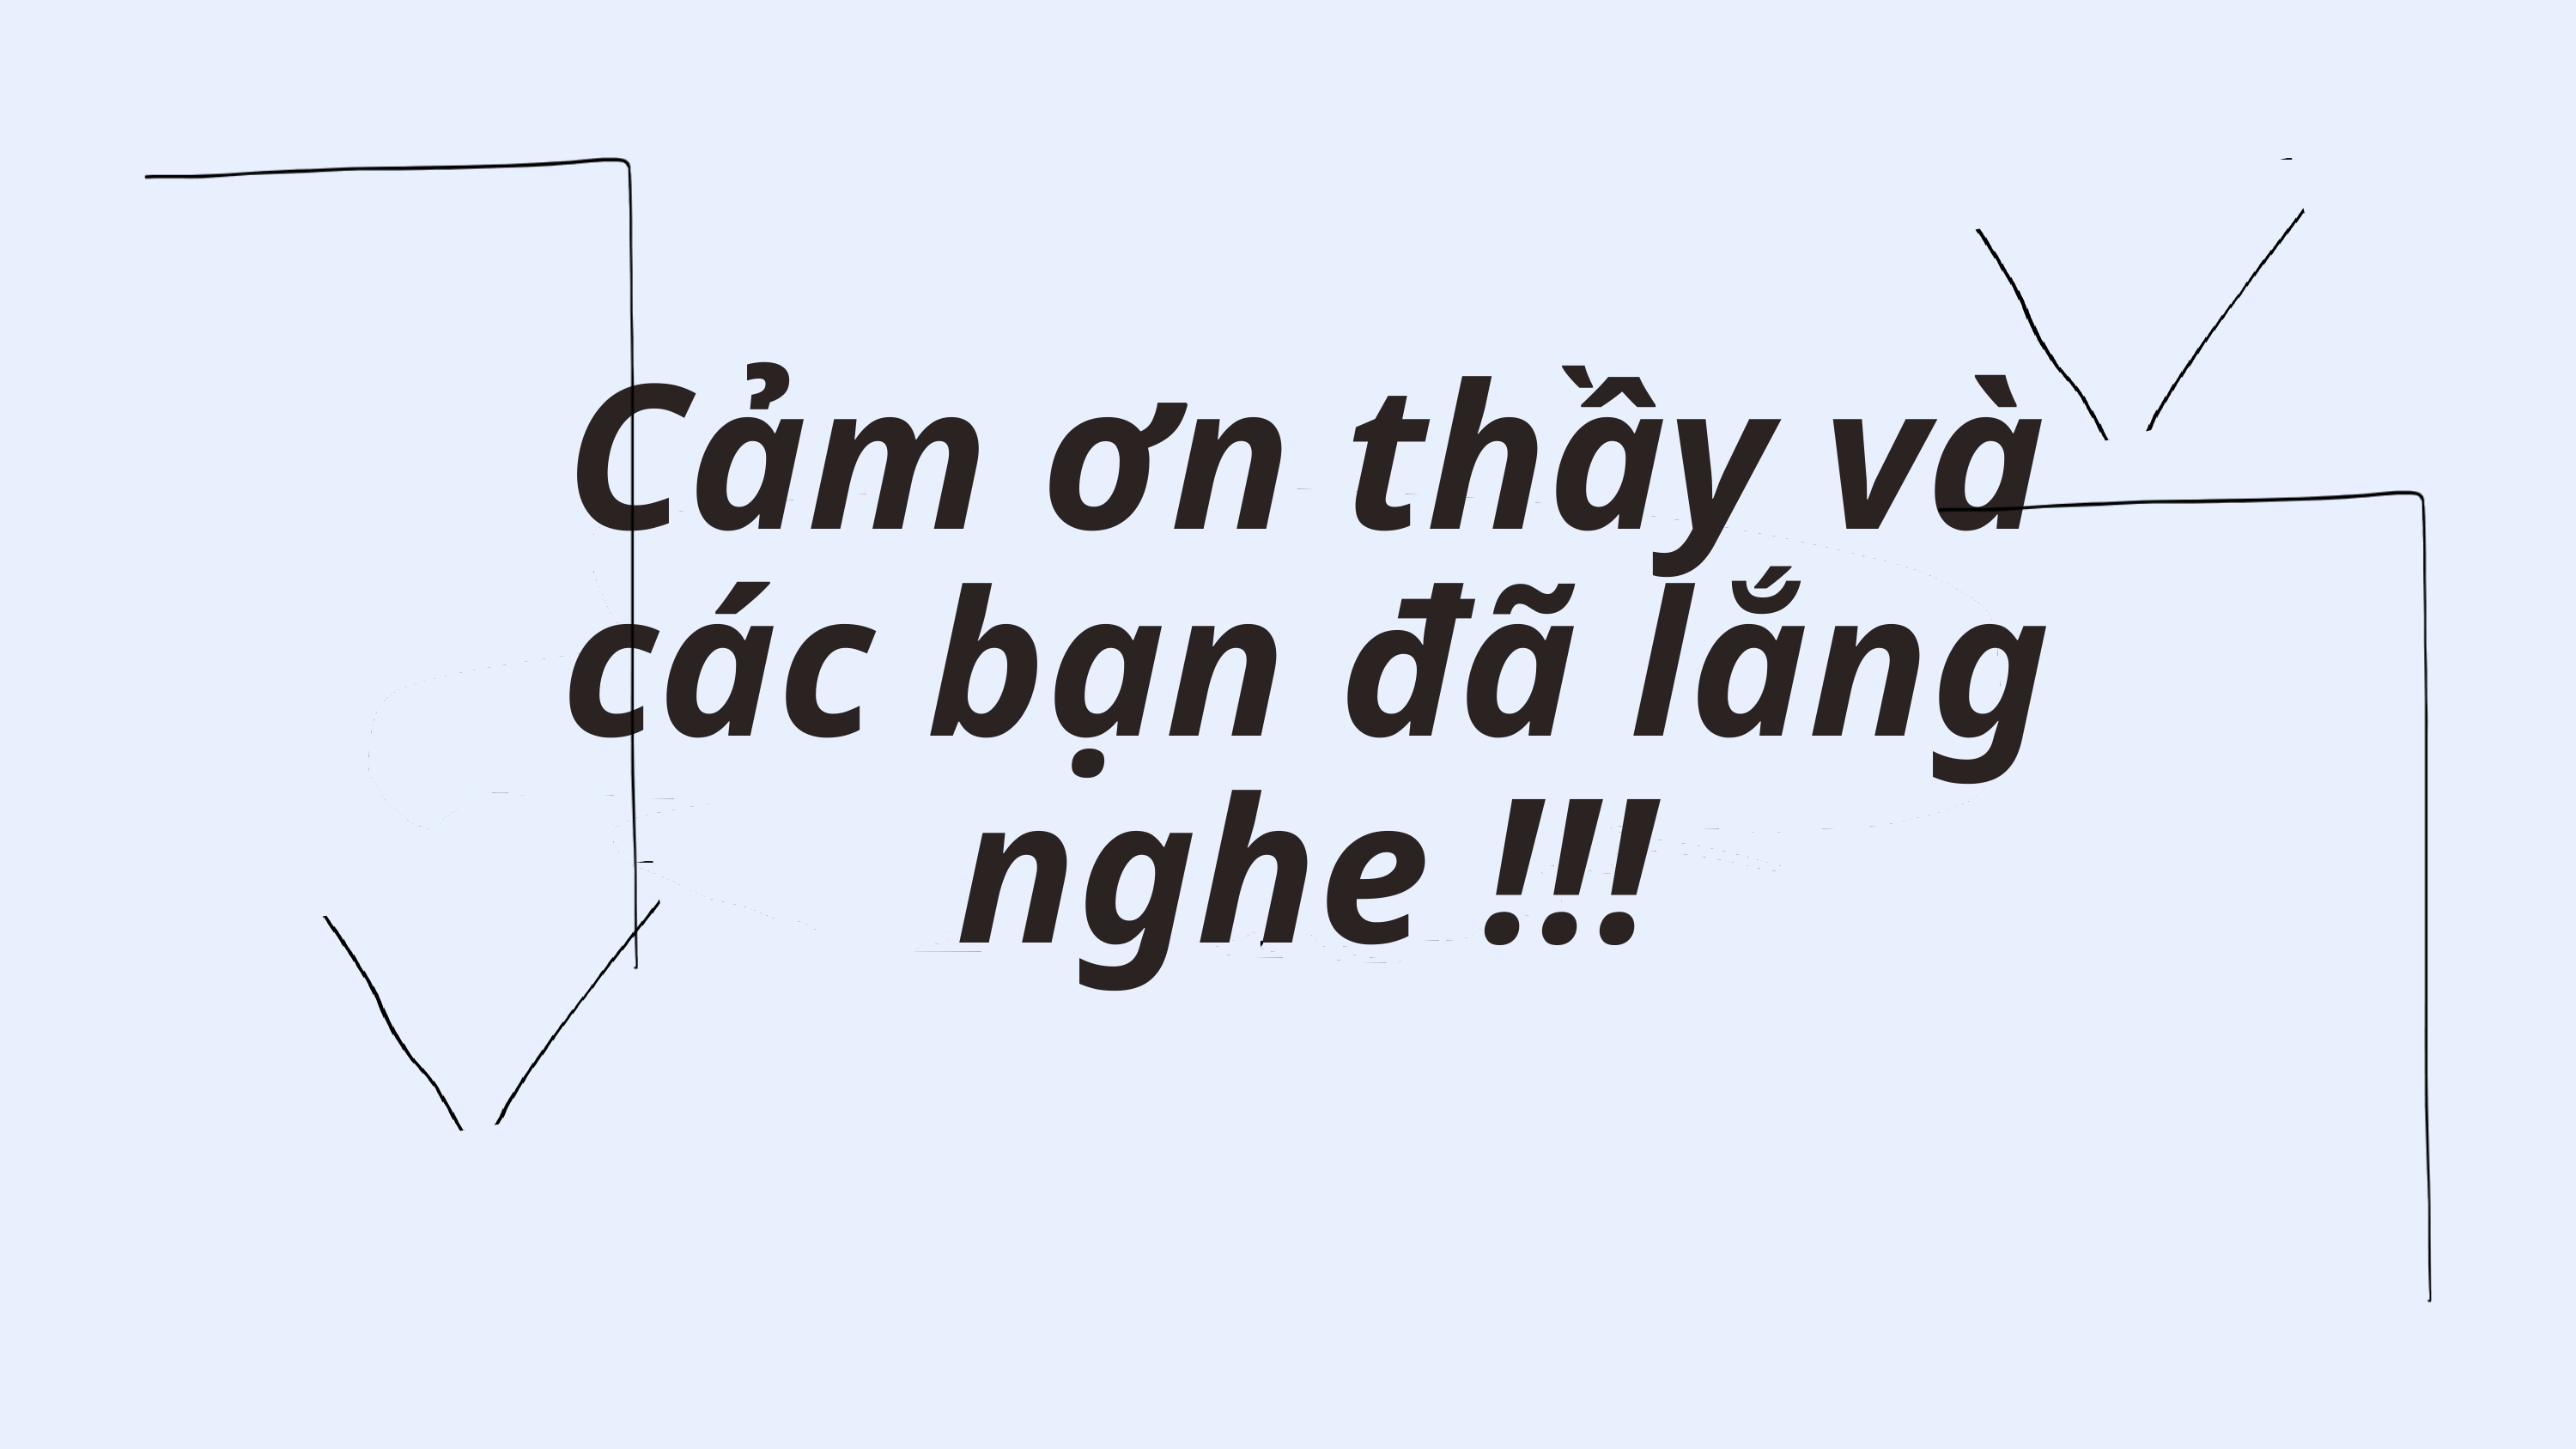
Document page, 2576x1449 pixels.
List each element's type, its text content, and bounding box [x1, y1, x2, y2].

text_box [295, 859, 693, 1153]
text_box [1938, 489, 2432, 1304]
text_box [1938, 156, 2345, 467]
text_box [144, 156, 638, 971]
text_box Cảm ơn thầy và các bạn đã lắng nghe !!! [638, 362, 2117, 984]
